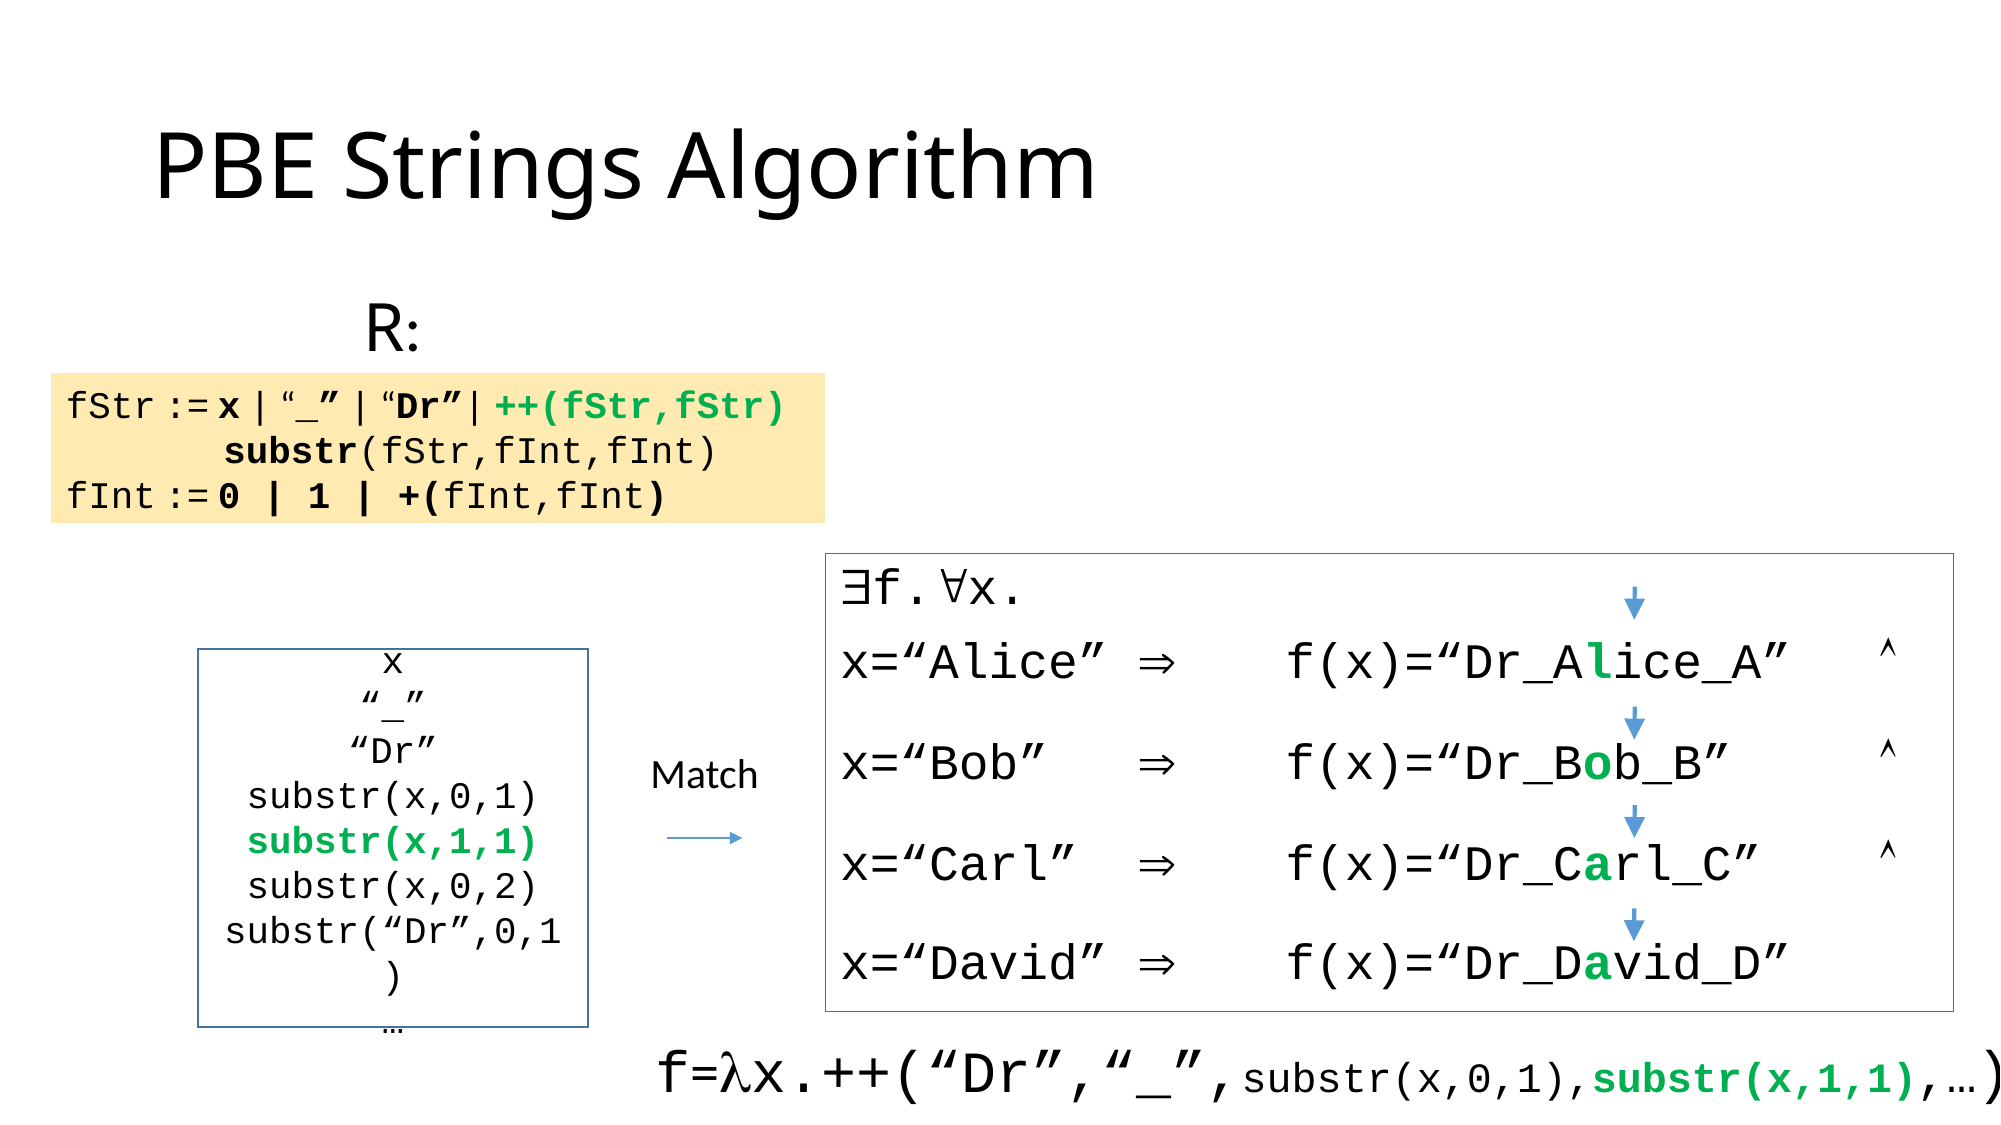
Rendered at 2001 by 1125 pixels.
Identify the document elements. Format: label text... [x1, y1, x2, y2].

text_box f=lx.++(“Dr”,“_”,substr(x,0,1),substr(x,1,1),…) [640, 1027, 2000, 1112]
text_box R: [348, 277, 438, 372]
list f.x. x=“Alice”  f(x)=“Dr_Alice_A”  x=“Bob”  f(x)=“Dr_Bob_B”  x=“Carl”  f(x)=“Dr_Carl_C”  x=“David”  f(x)=“Dr_David_D” [825, 553, 1954, 1012]
text_box Match [635, 739, 774, 805]
text_box fStr := x | “_” | “Dr”| ++(fStr,fStr) substr(fStr,fInt,fInt) fInt := 0 | 1 | +(fInt,fInt) [51, 373, 825, 523]
title PBE Strings Algorithm [137, 59, 1863, 278]
text_box x “_” “Dr” substr(x,0,1) substr(x,1,1) substr(x,0,2) substr(“Dr”,0,1) … [197, 648, 589, 1028]
